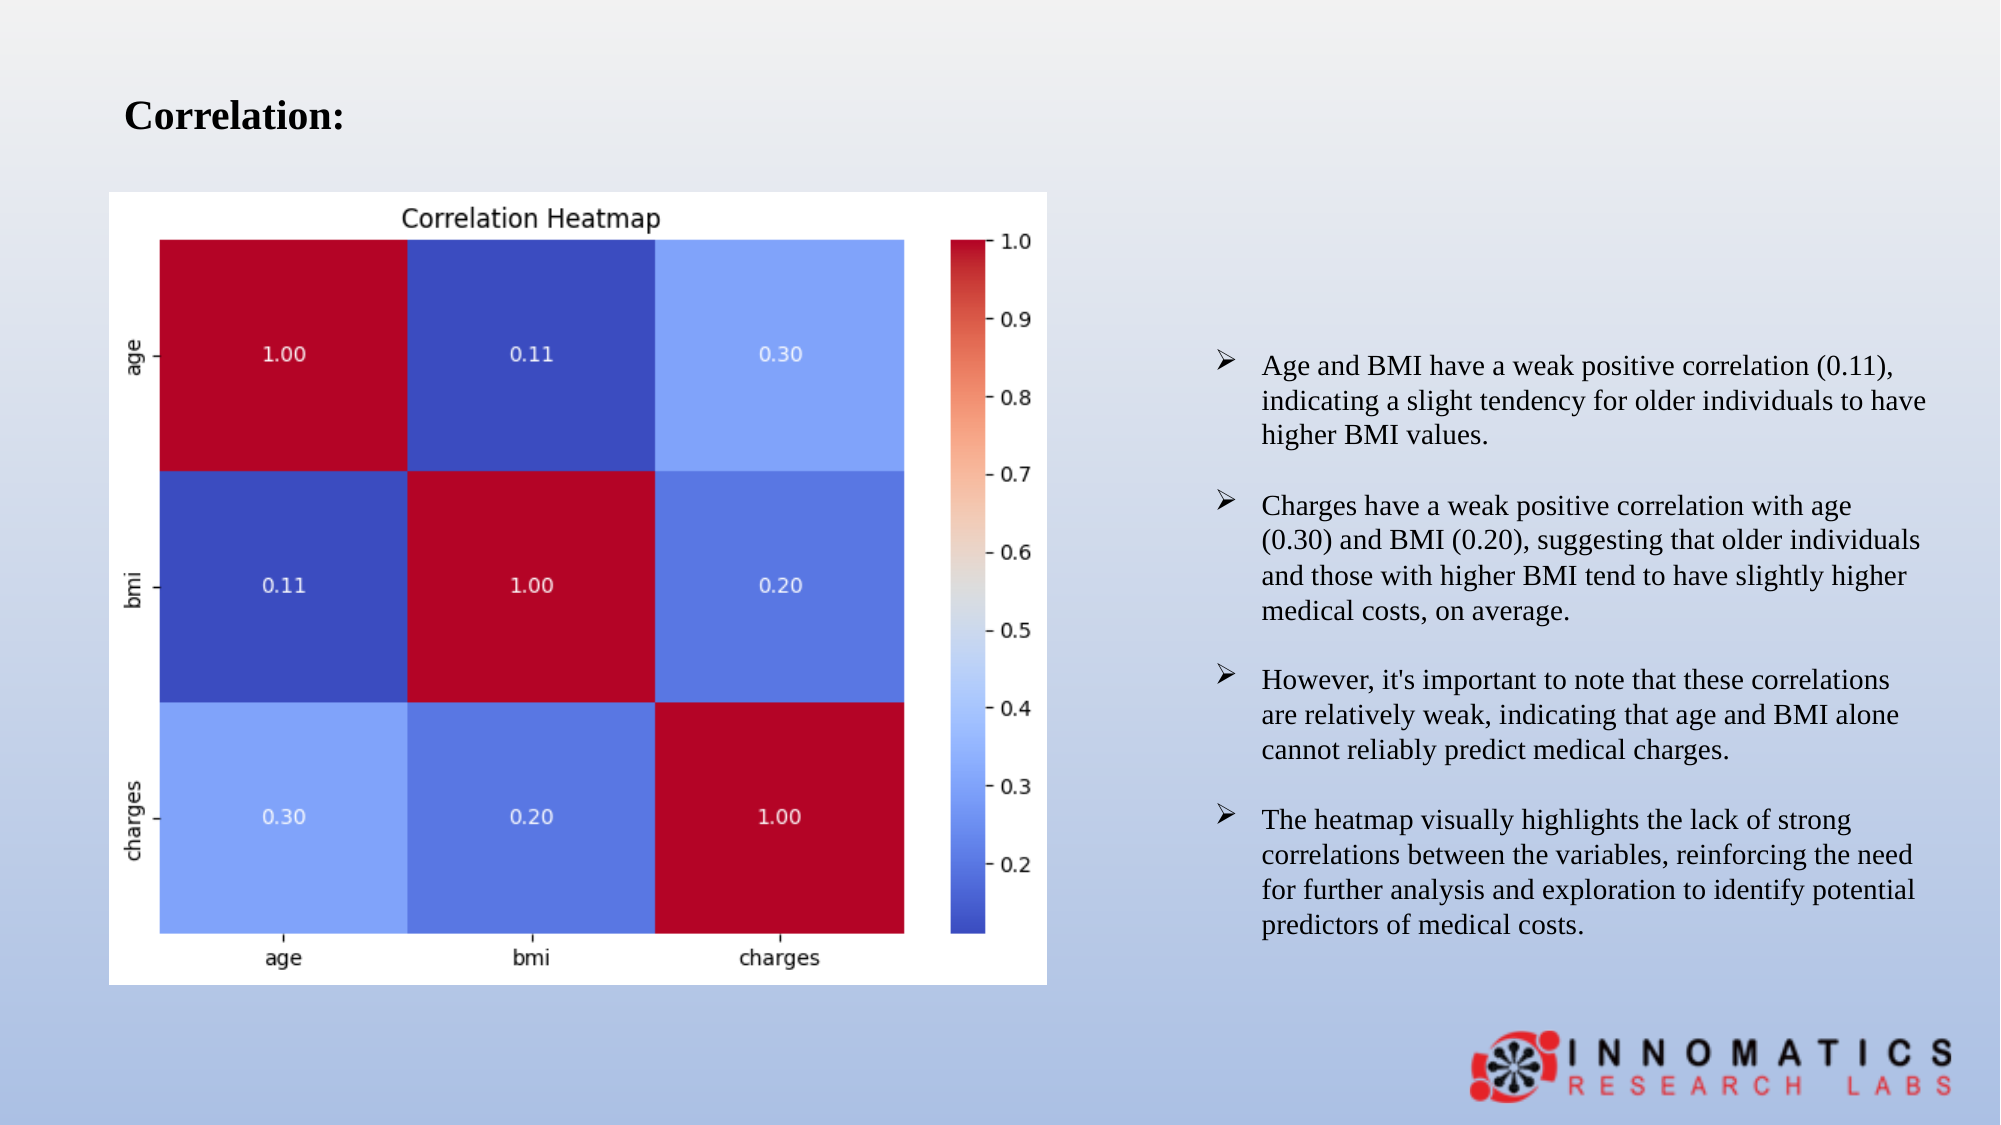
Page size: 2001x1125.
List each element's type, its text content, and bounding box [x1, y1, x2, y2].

picture [1445, 1014, 1975, 1125]
text_box Age and BMI have a weak positive correlation (0.11), indicating a slight tendency for older individuals to have higher BMI values. Charges have a weak positive correlation with age (0.30) and BMI (0.20), suggesting that older individuals and those with higher BMI tend to have slightly higher medical costs, on average. However, it's important to note that these correlations are relatively weak, indicating that age and BMI alone cannot reliably predict medical charges. The heatmap visually highlights the lack of strong correlations between the variables, reinforcing the need for further analysis and exploration to identify potential predictors of medical costs. [1200, 338, 1943, 983]
picture [108, 192, 1047, 986]
text_box Correlation: [109, 80, 1290, 146]
